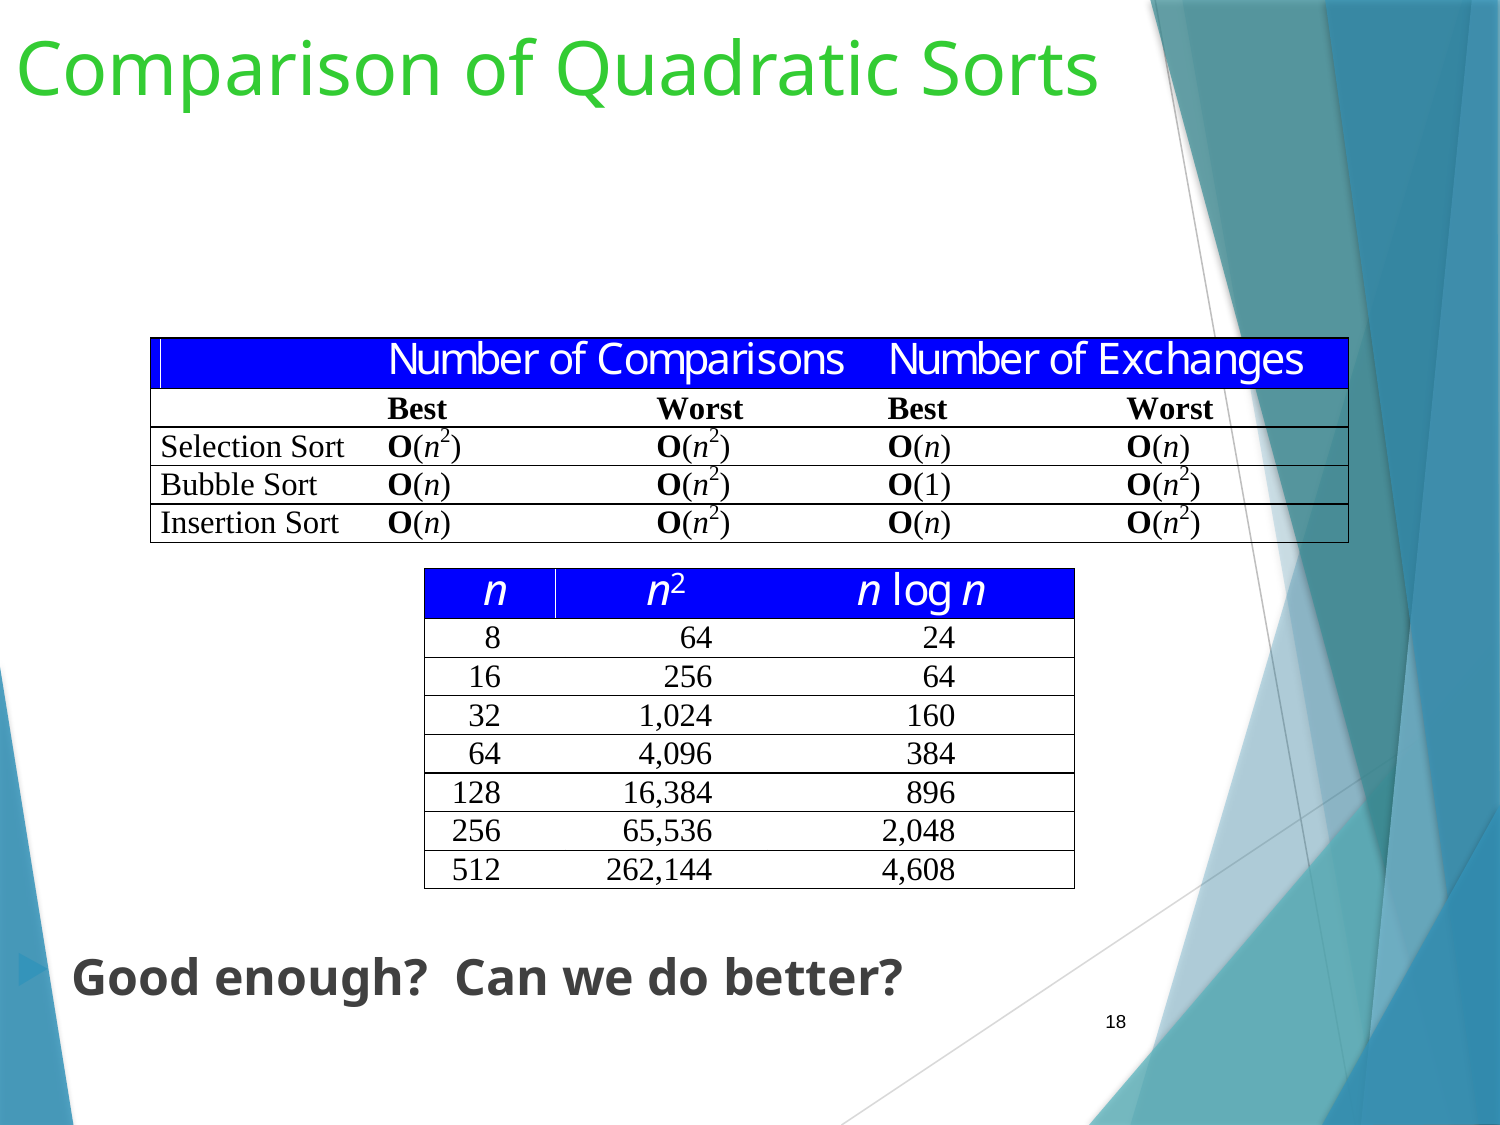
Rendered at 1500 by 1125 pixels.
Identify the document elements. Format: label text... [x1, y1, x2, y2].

list Good enough? Can we do better? [0, 937, 1425, 1050]
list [149, 336, 1351, 916]
slide_number 18 [1057, 991, 1142, 1051]
title Comparison of Quadratic Sorts [0, 12, 1500, 125]
